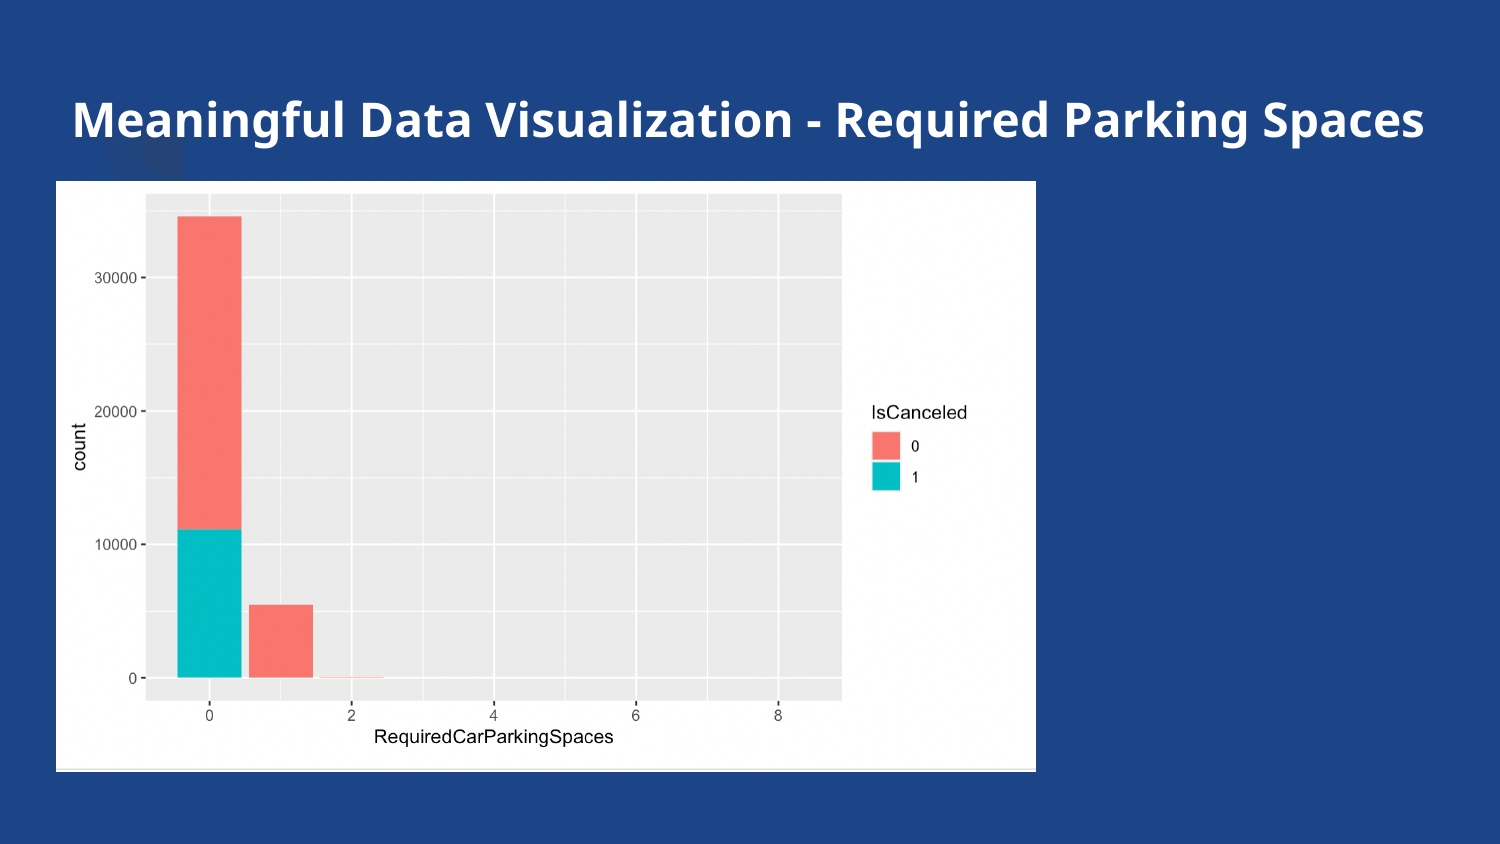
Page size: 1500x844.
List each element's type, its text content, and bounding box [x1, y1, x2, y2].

title Meaningful Data Visualization - Required Parking Spaces [56, 74, 1444, 204]
picture [56, 181, 1036, 773]
